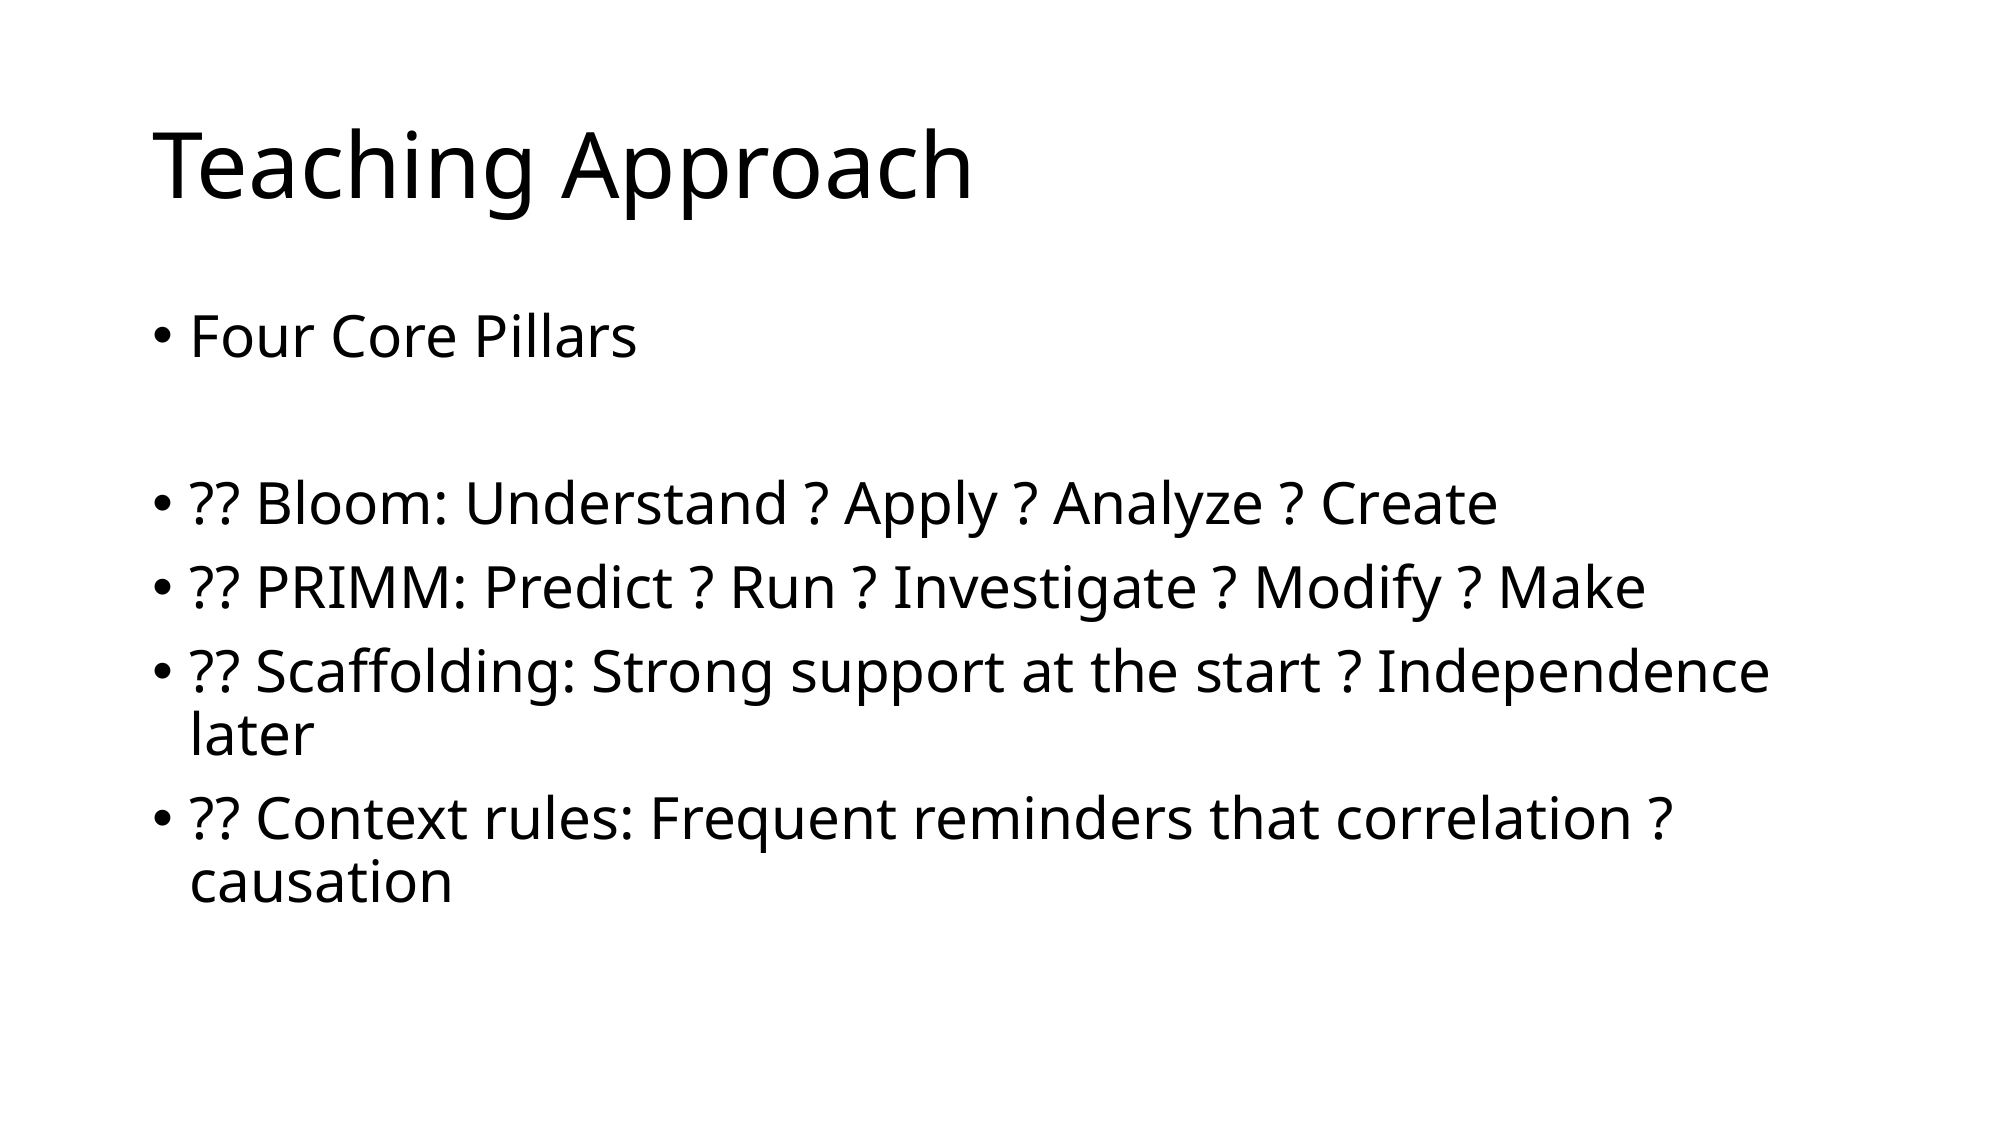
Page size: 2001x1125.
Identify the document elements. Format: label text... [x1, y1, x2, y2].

list Four Core Pillars ?? Bloom: Understand ? Apply ? Analyze ? Create ?? PRIMM: Predict ? Run ? Investigate ? Modify ? Make ?? Scaffolding: Strong support at the start ? Independence later ?? Context rules: Frequent reminders that correlation ? causation [137, 299, 1863, 1014]
title Teaching Approach [137, 59, 1863, 278]
